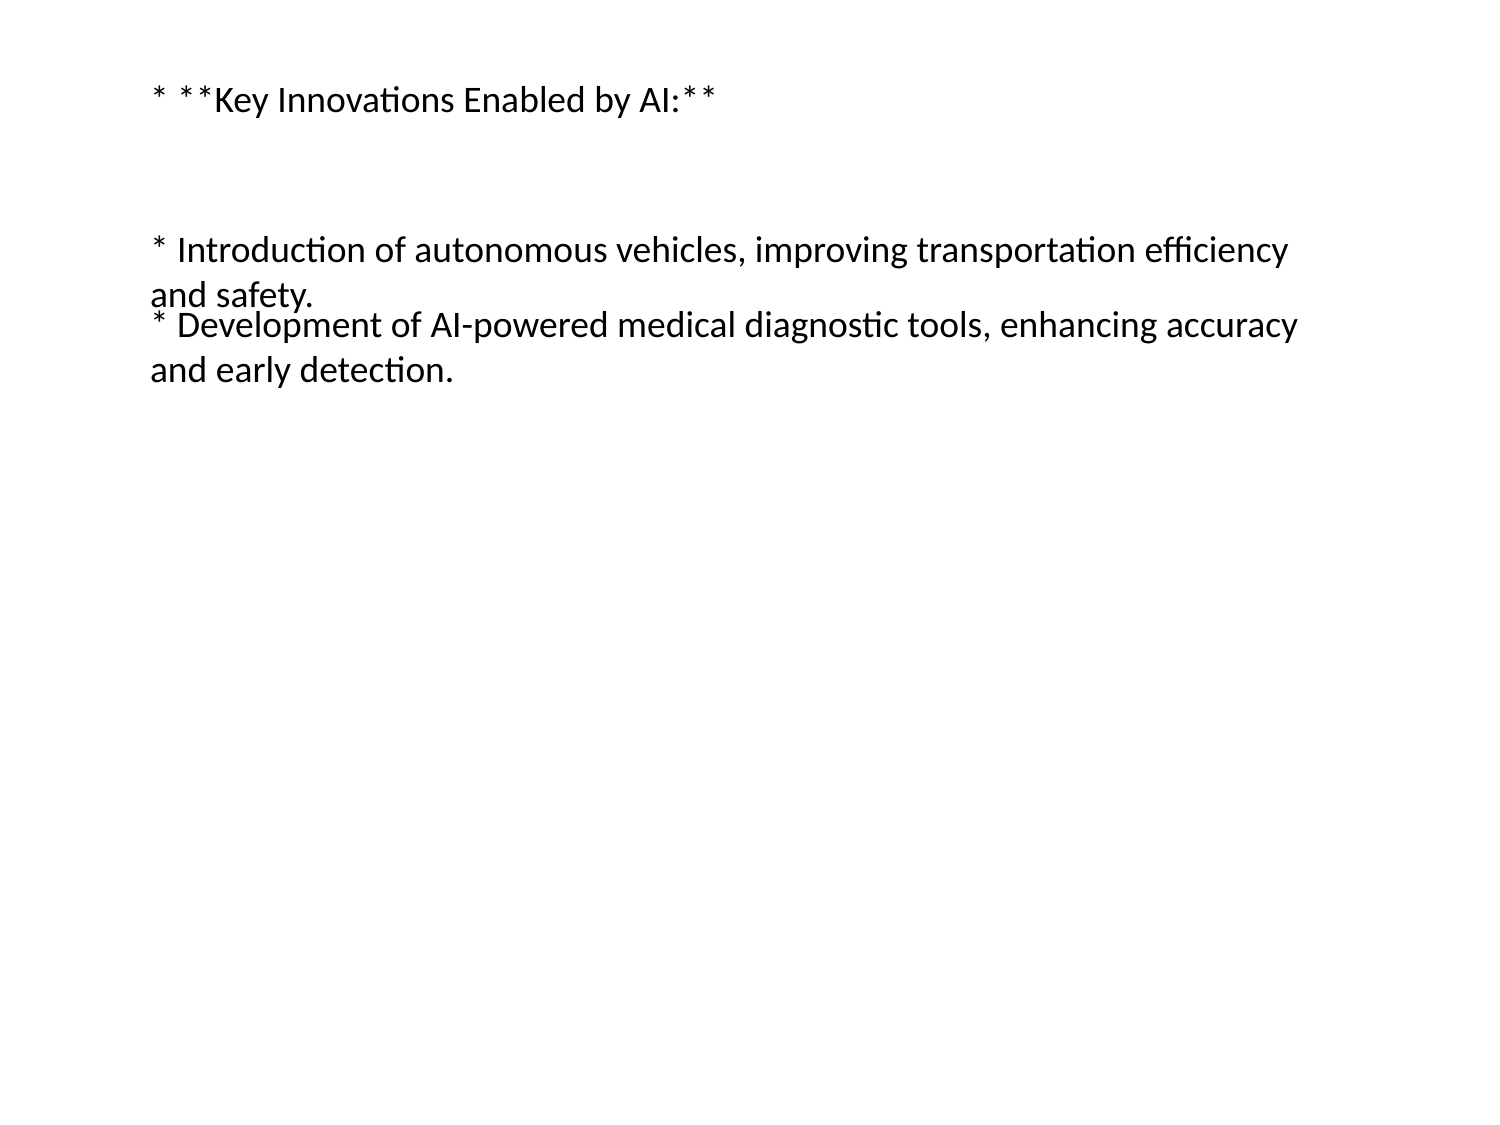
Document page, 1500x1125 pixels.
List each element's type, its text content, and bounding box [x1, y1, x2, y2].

text_box * **Key Innovations Enabled by AI:** [149, 74, 1350, 121]
text_box * Introduction of autonomous vehicles, improving transportation efficiency and safety. [149, 224, 1350, 299]
text_box * Development of AI-powered medical diagnostic tools, enhancing accuracy and early detection. [149, 299, 1350, 390]
